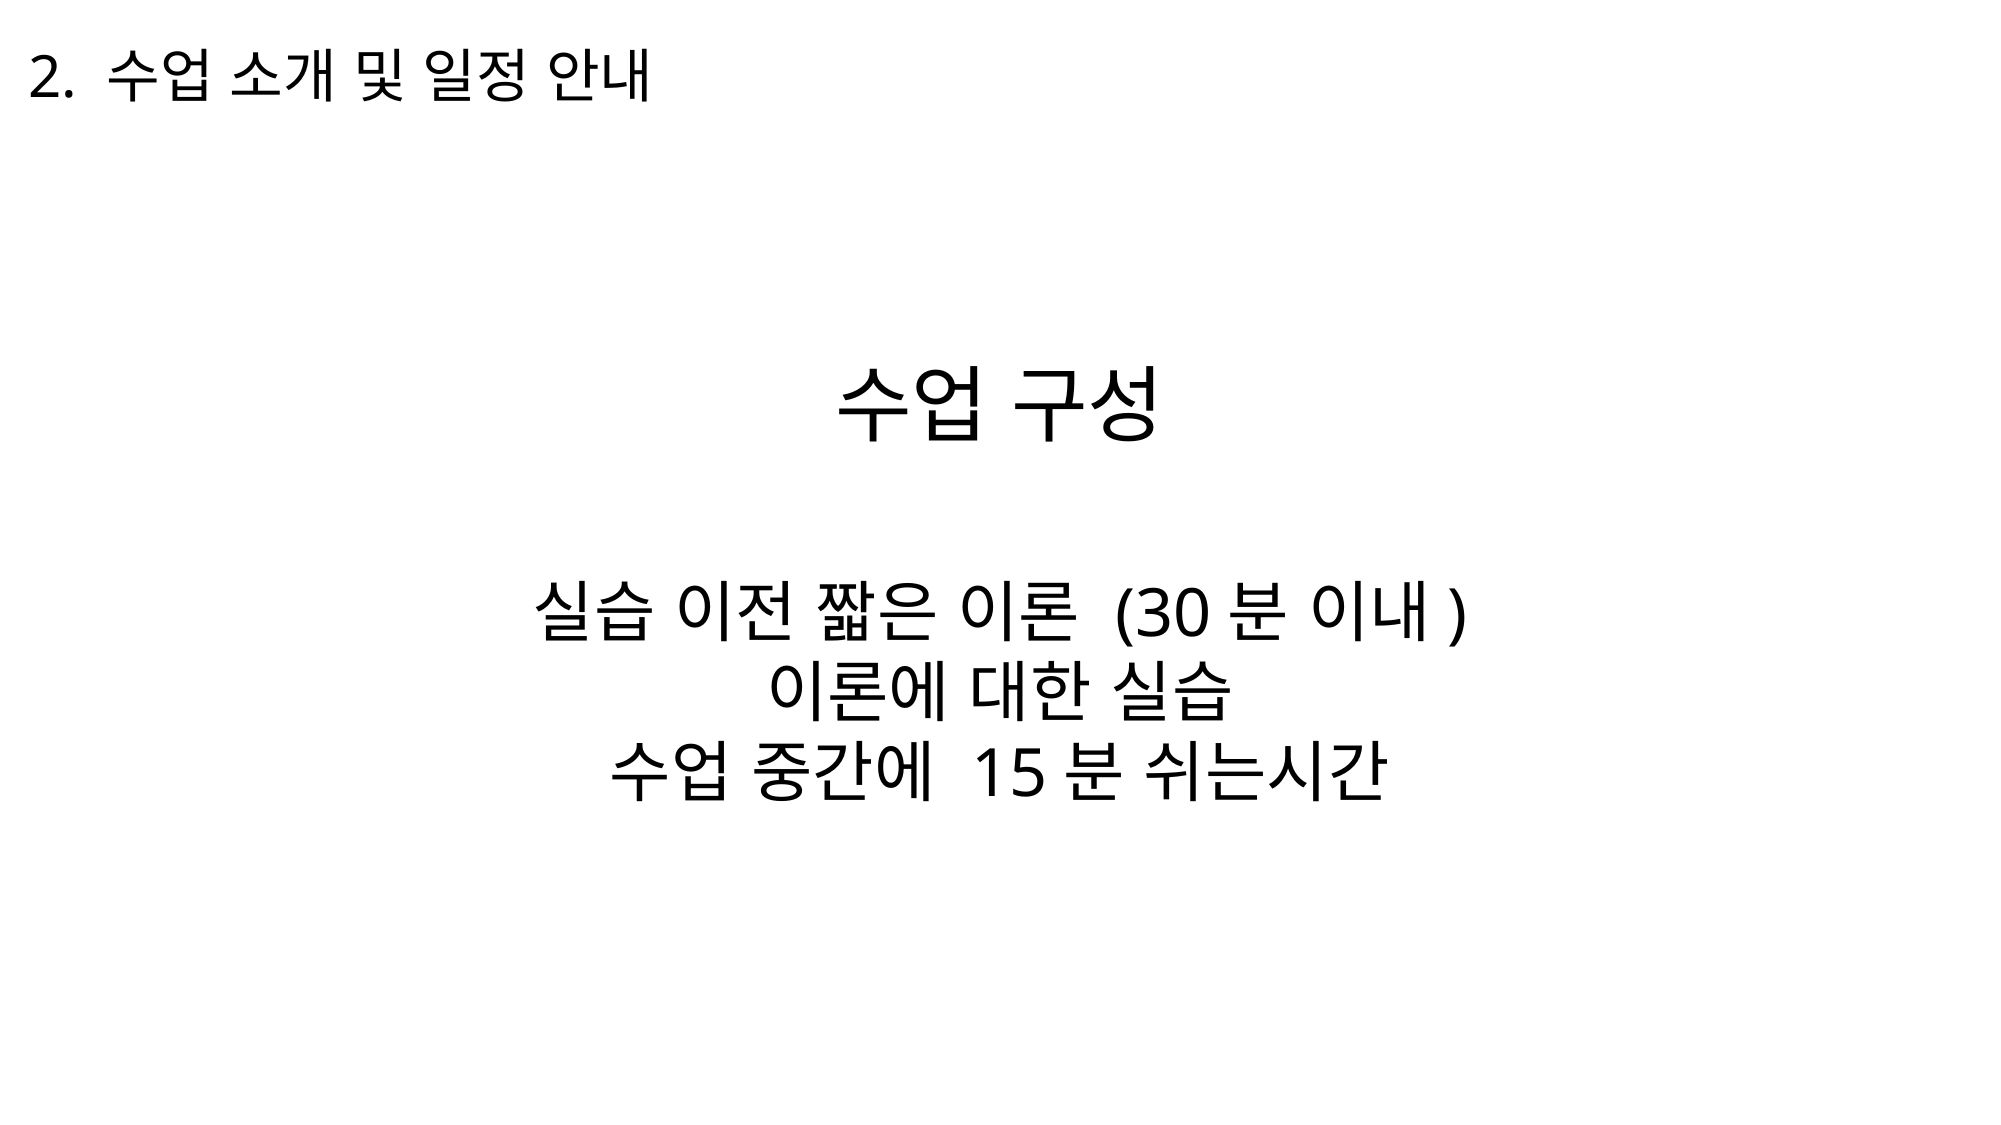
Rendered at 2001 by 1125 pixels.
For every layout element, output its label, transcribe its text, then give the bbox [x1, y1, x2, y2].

text_box 2. 수업 소개 및 일정 안내 [13, 31, 668, 117]
text_box 수업 구성 [820, 344, 1180, 460]
text_box 실습 이전 짧은 이론 (30분 이내) 이론에 대한 실습 수업 중간에 15분 쉬는시간 [517, 562, 1482, 818]
